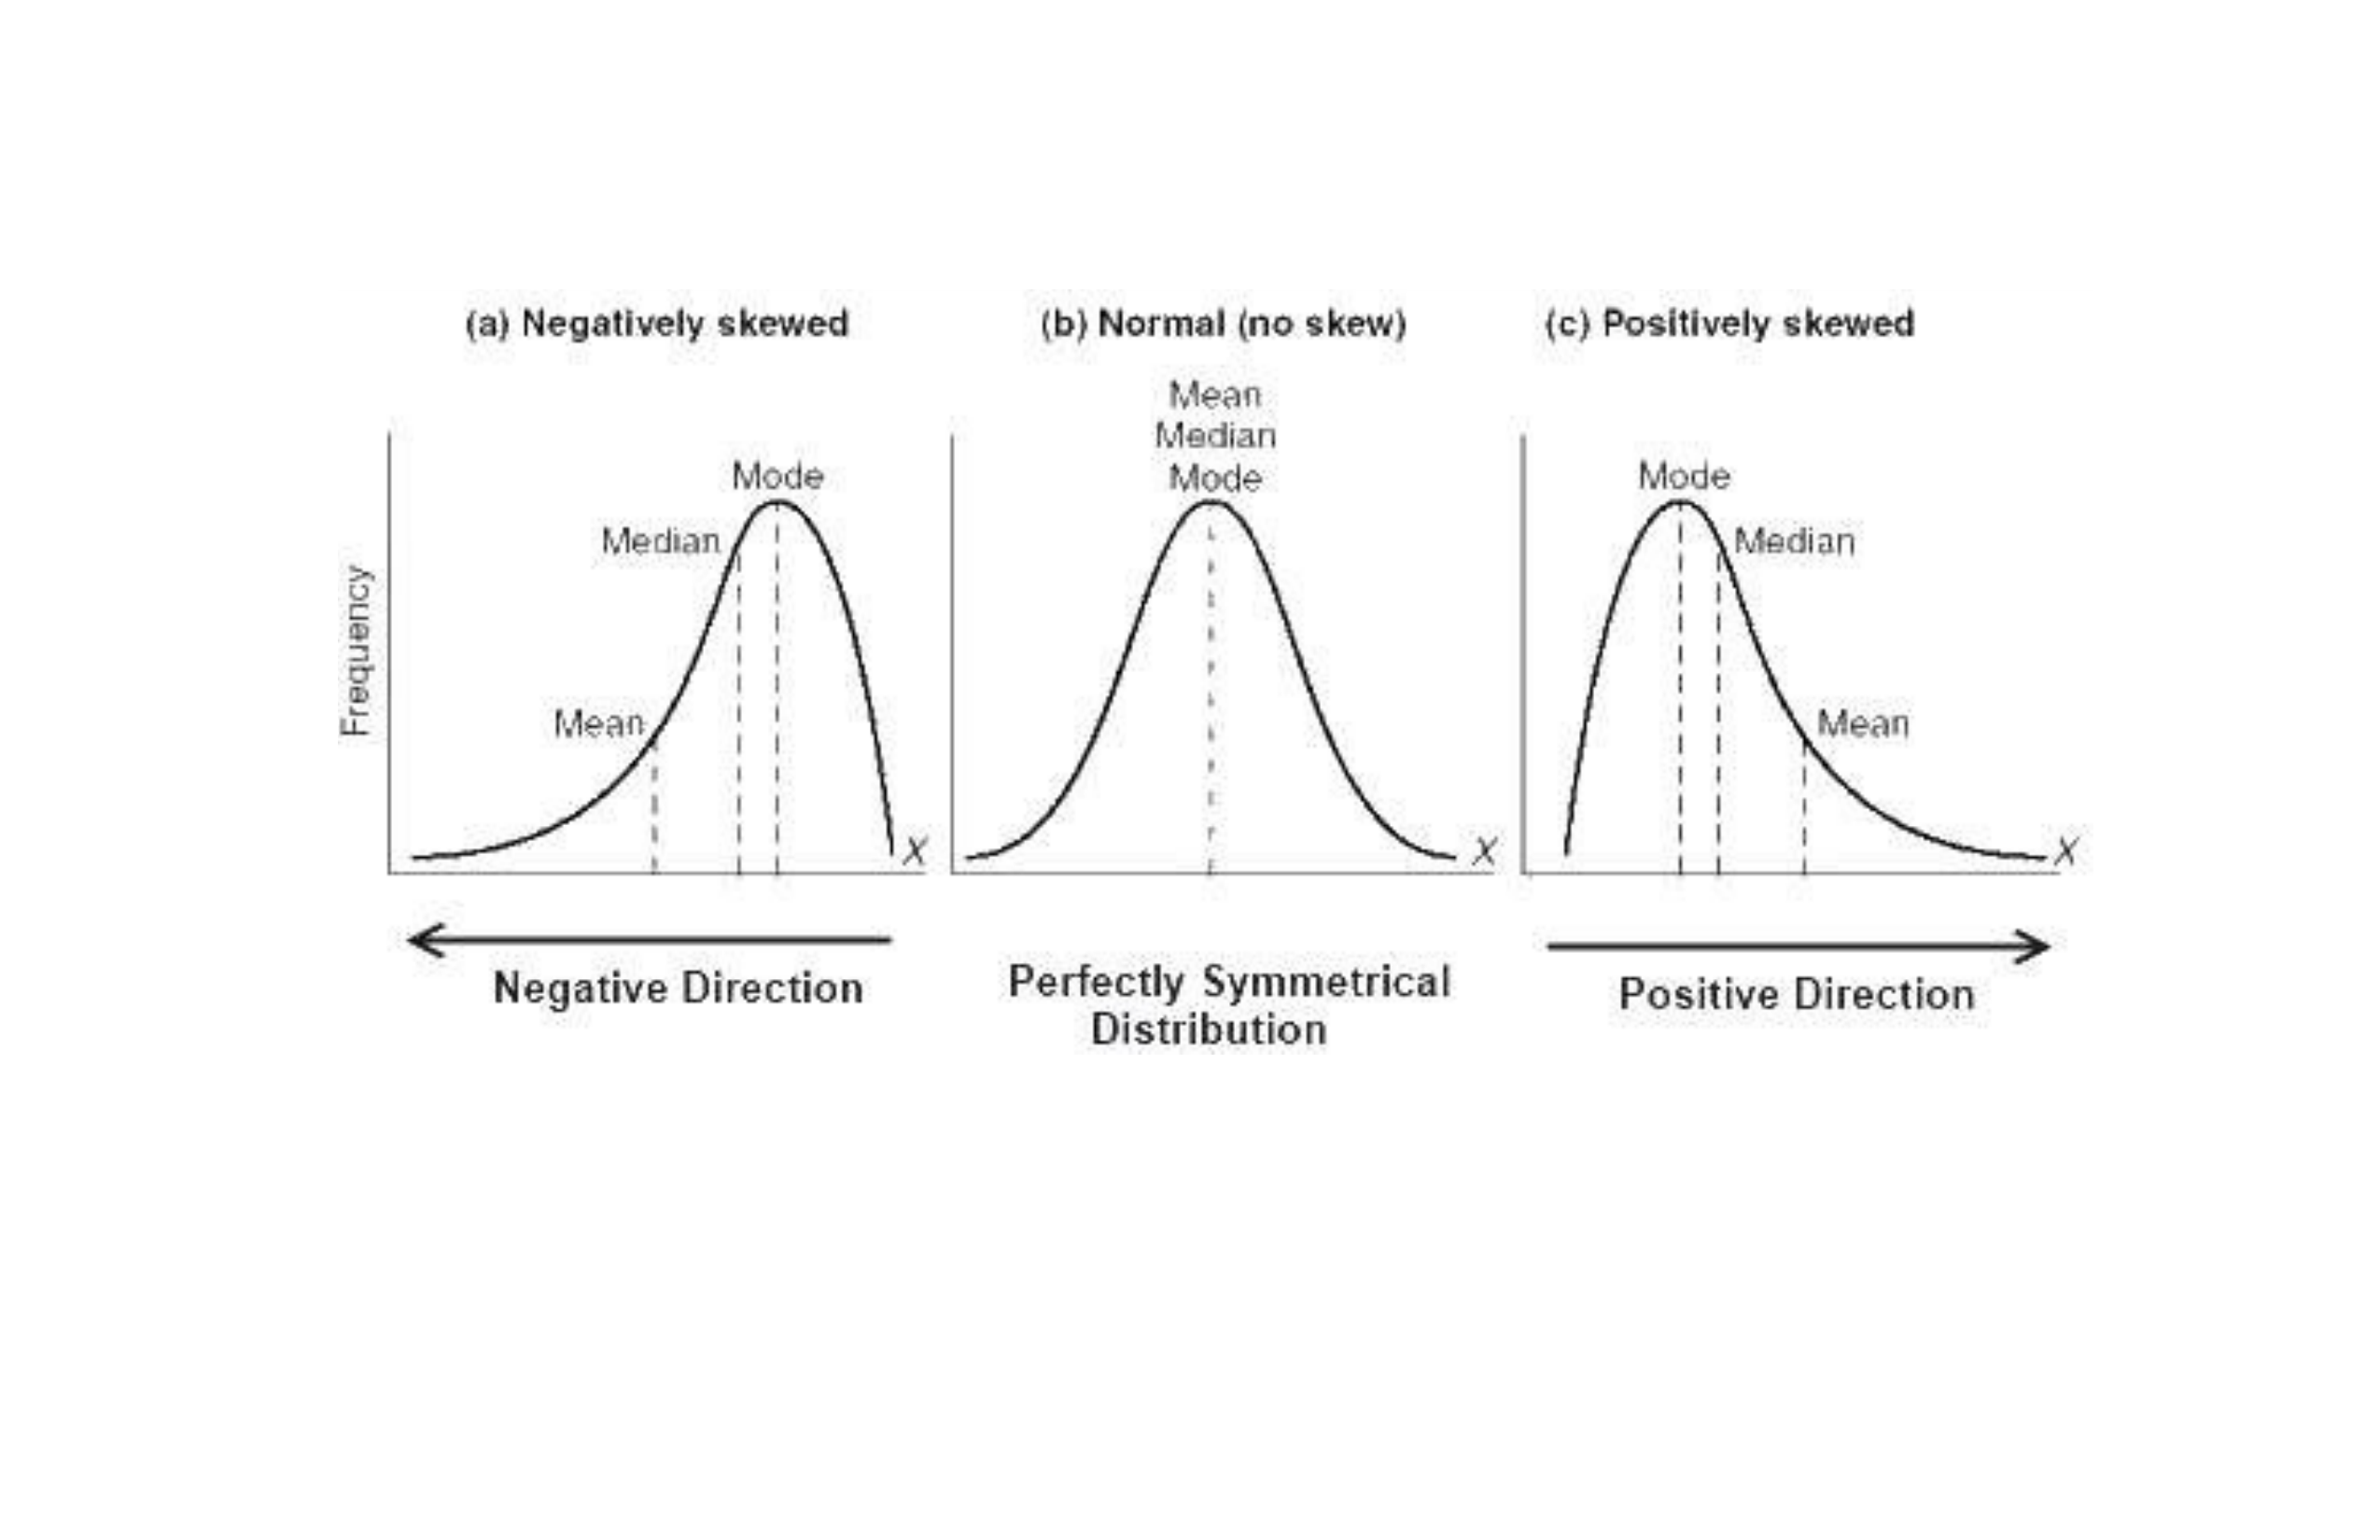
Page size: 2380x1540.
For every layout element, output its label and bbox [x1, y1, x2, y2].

text_box [338, 289, 2093, 1055]
